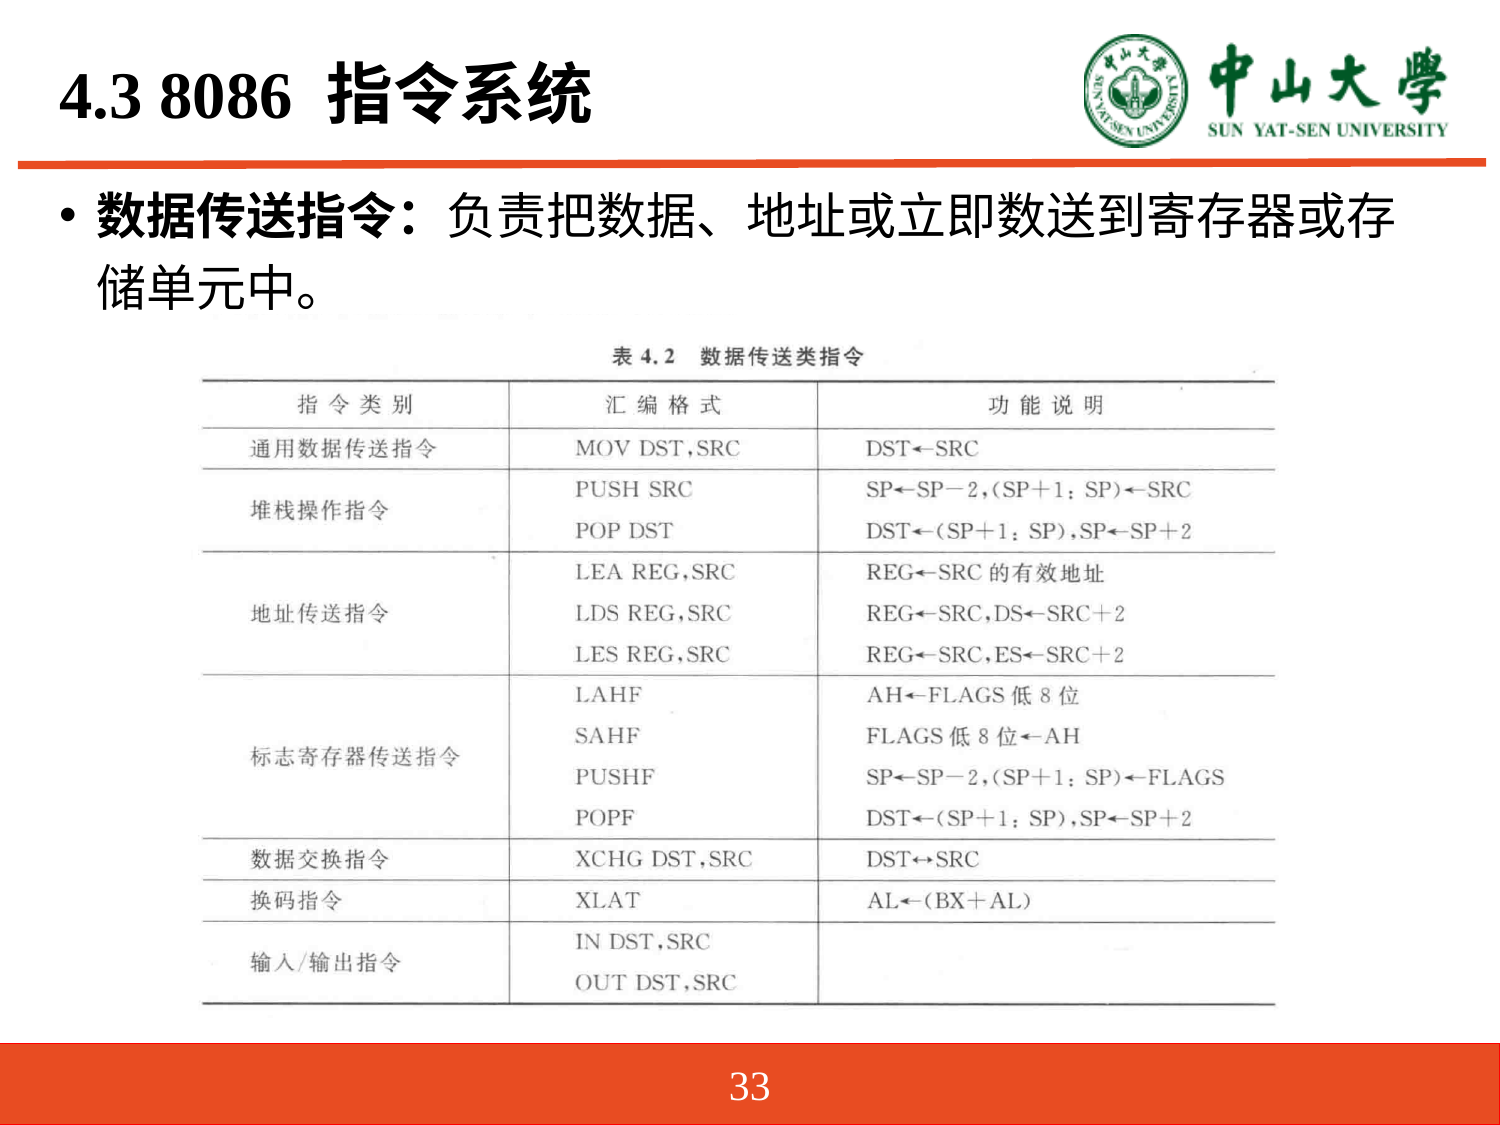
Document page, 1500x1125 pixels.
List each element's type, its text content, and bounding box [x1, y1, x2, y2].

slide_number 33 [581, 1054, 919, 1115]
list 数据传送指令：负责把数据、地址或立即数送到寄存器或存储单元中。 [44, 164, 1461, 1042]
picture [191, 314, 1327, 1018]
title 4.3 8086 指令系统 [44, 30, 1461, 163]
